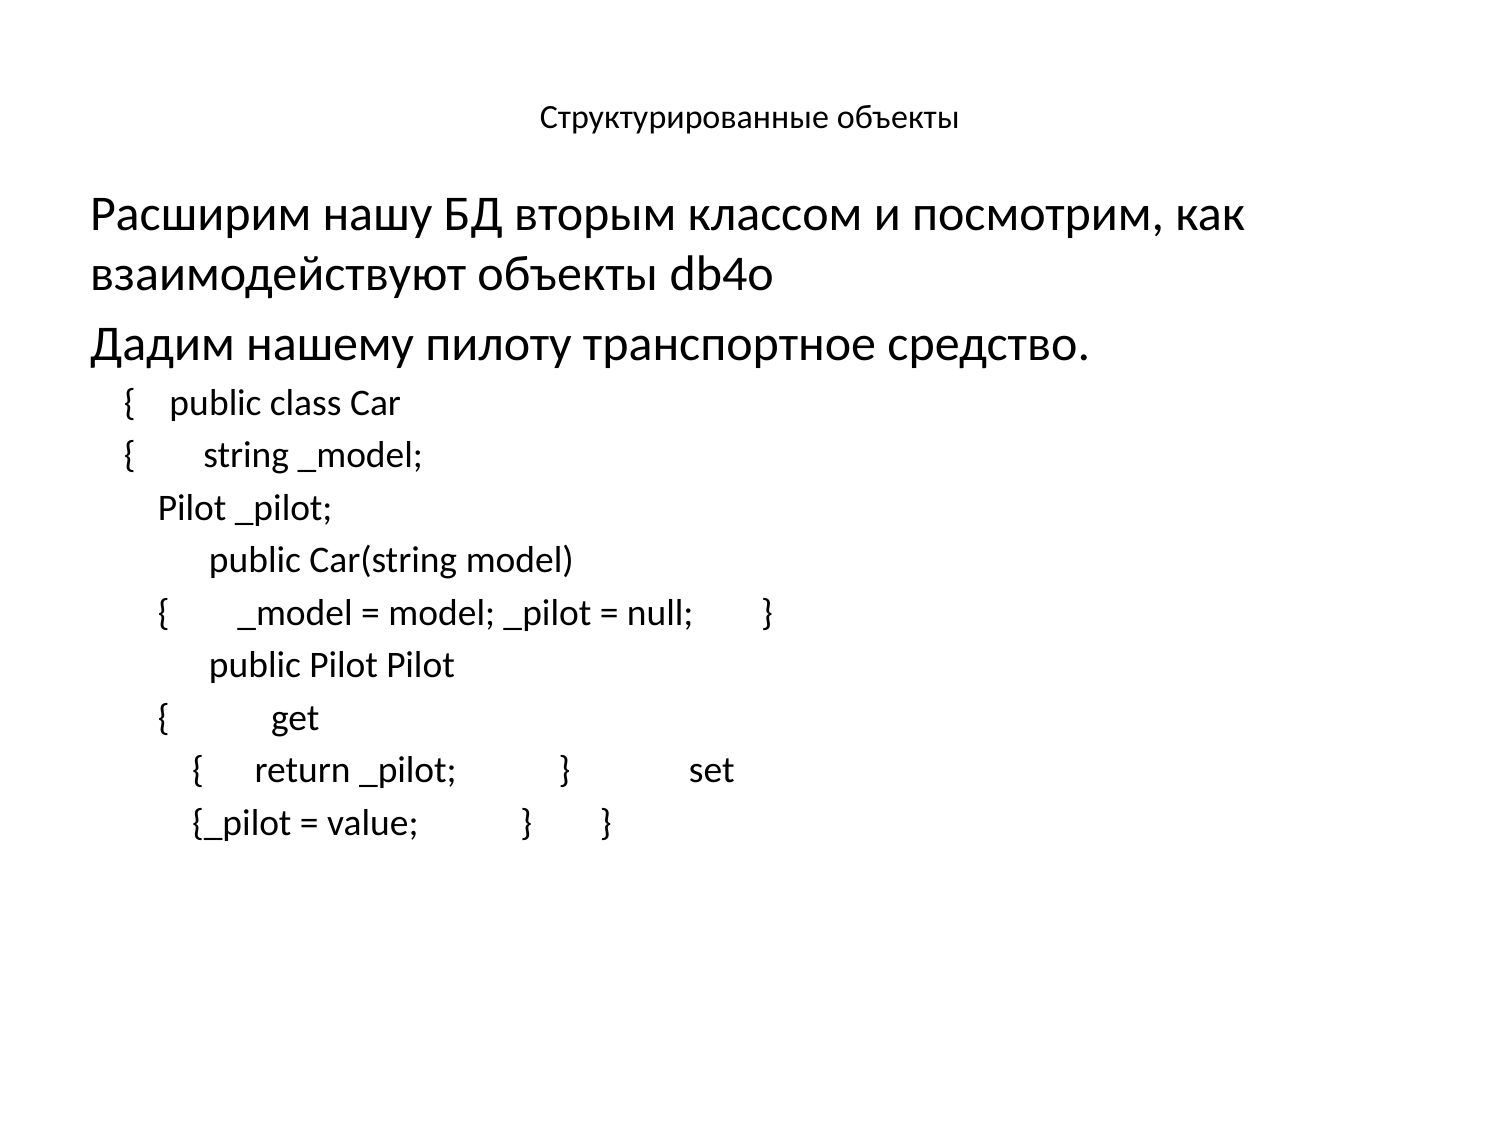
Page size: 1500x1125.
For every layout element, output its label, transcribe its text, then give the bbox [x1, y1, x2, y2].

list Расширим нашу БД вторым классом и посмотрим, как взаимодействуют объекты db4o Дадим нашему пилоту транспортное средство. { public class Car { string _model; Pilot _pilot; public Car(string model) { _model = model; _pilot = null; } public Pilot Pilot { get { return _pilot; } set {_pilot = value; } } [75, 172, 1425, 1094]
title Структурированные объекты [75, 45, 1425, 172]
